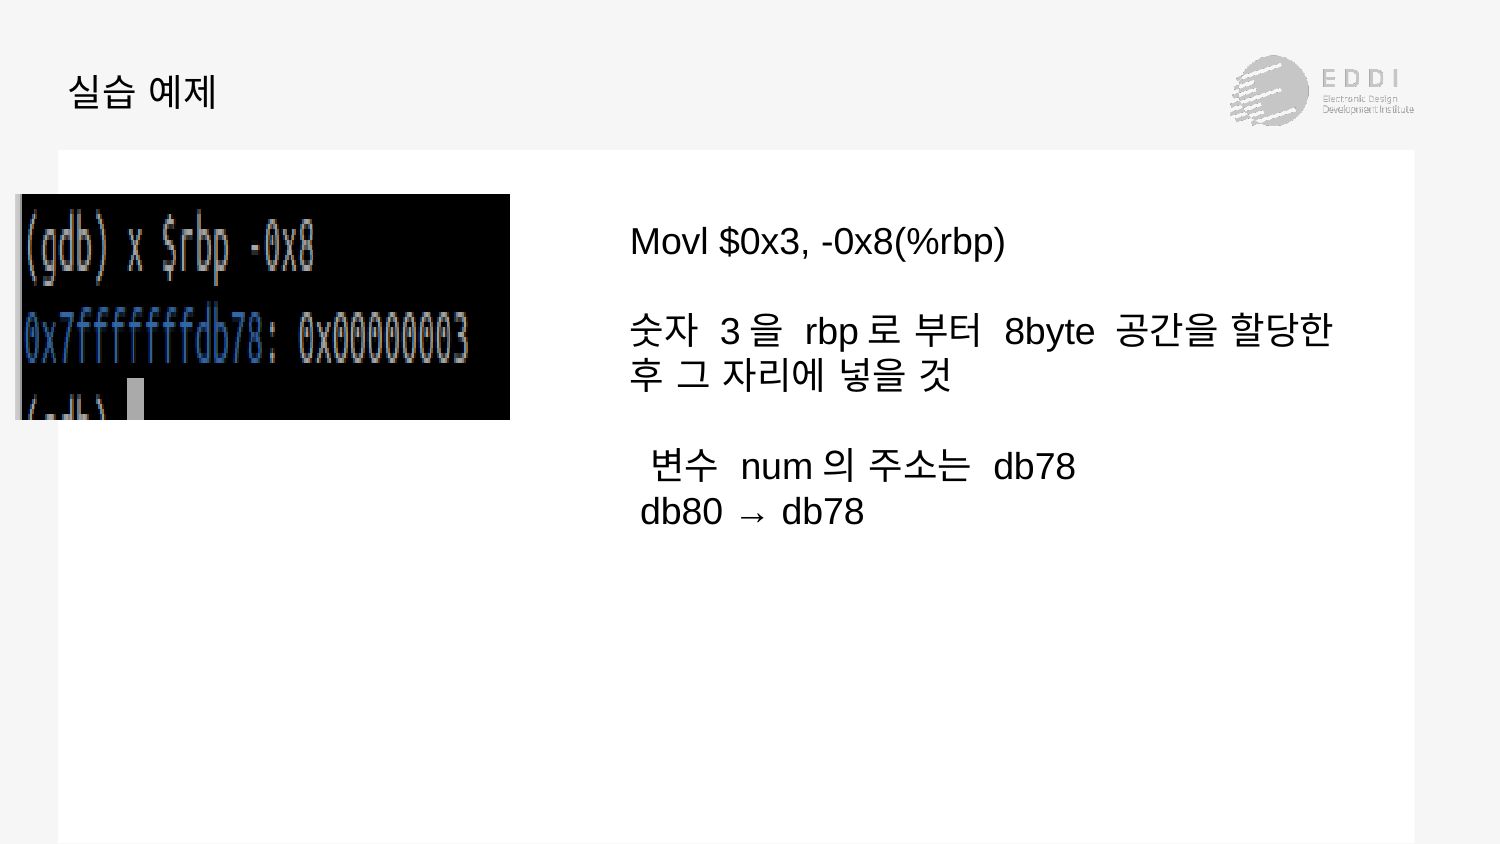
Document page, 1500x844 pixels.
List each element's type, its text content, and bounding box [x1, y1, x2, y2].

picture [1226, 0, 1417, 186]
text_box 실습 예제 [53, 32, 951, 150]
picture [14, 194, 511, 421]
text_box Movl $0x3, -0x8(%rbp) 숫자 3을 rbp로 부터 8byte 공간을 할당한 후 그 자리에 넣을 것 변수 num의 주소는 db78 db80 → db78 [615, 209, 1379, 810]
